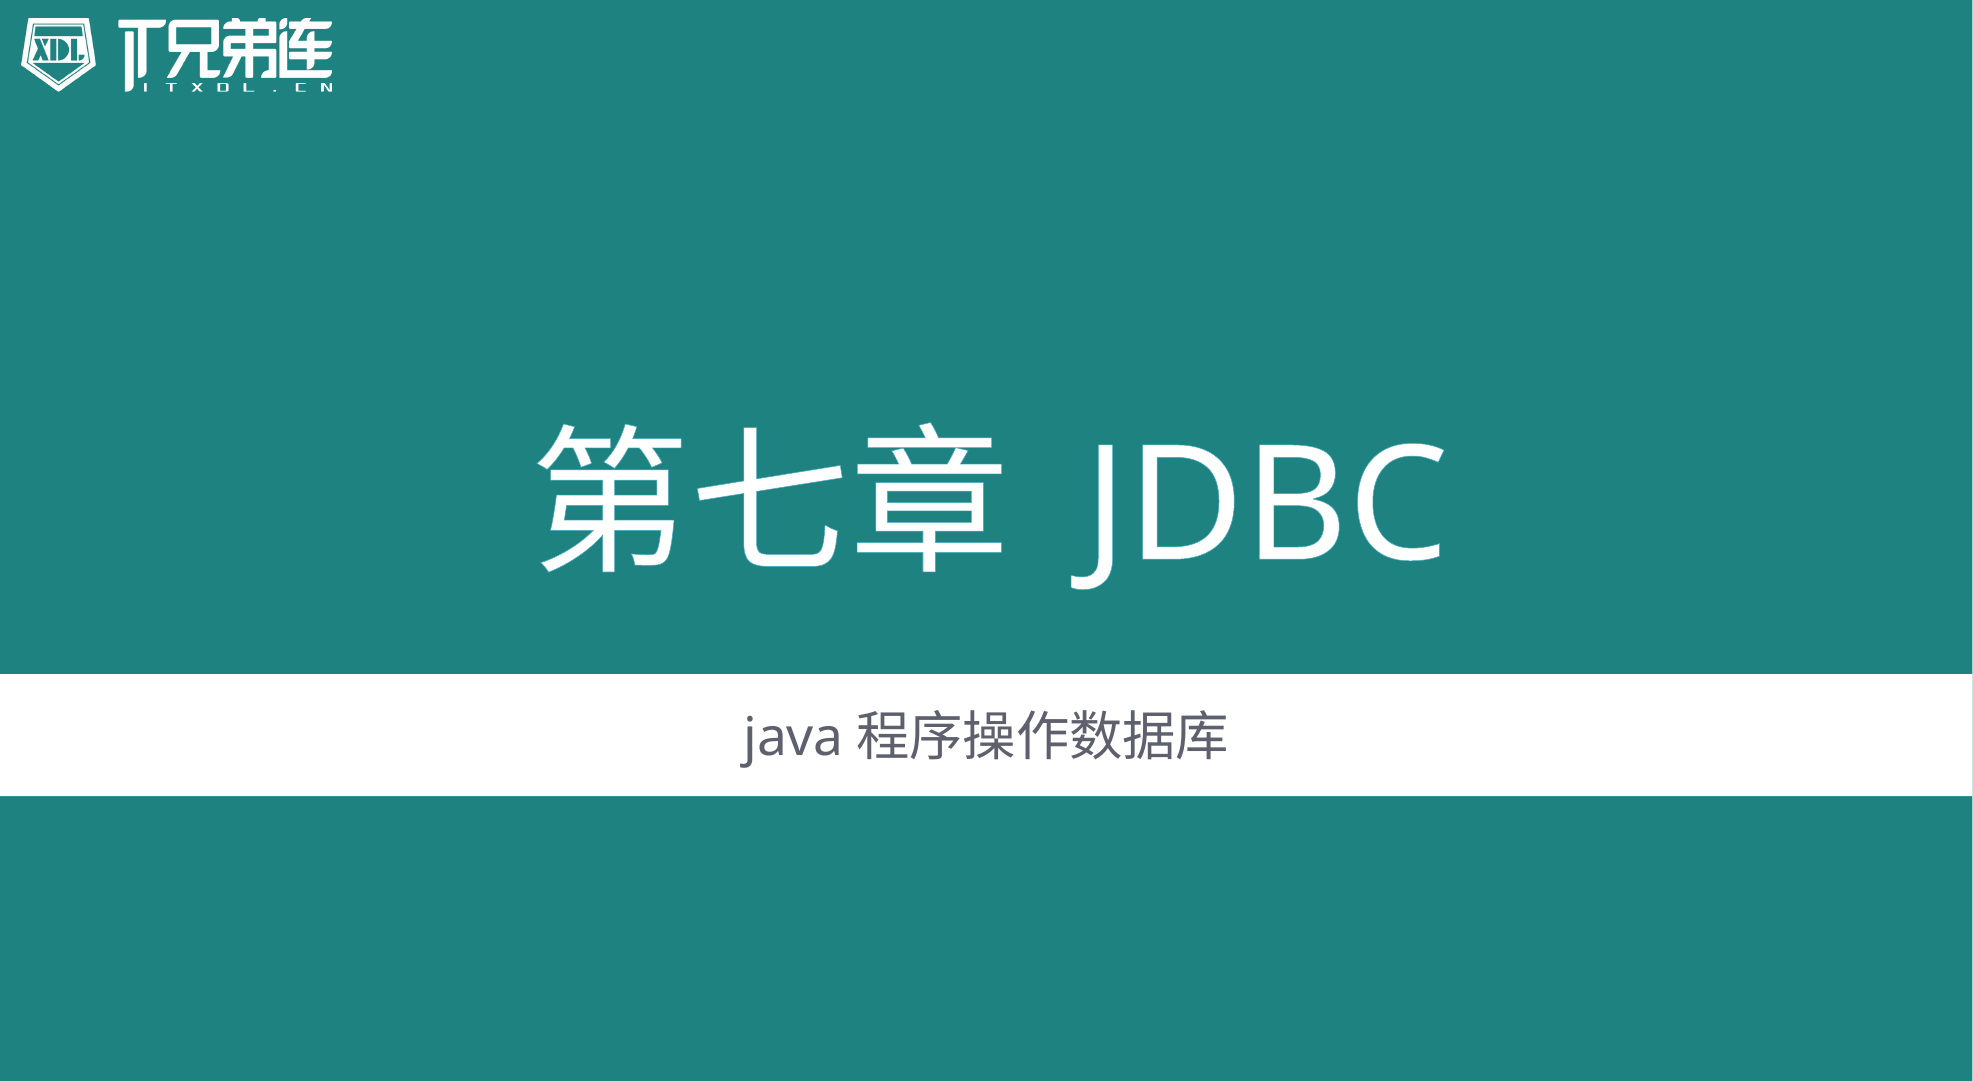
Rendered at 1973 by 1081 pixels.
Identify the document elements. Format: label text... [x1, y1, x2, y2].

picture [21, 18, 332, 92]
title 第七章 JDBC [0, 375, 1973, 615]
subtitle java程序操作数据库 [246, 693, 1727, 779]
